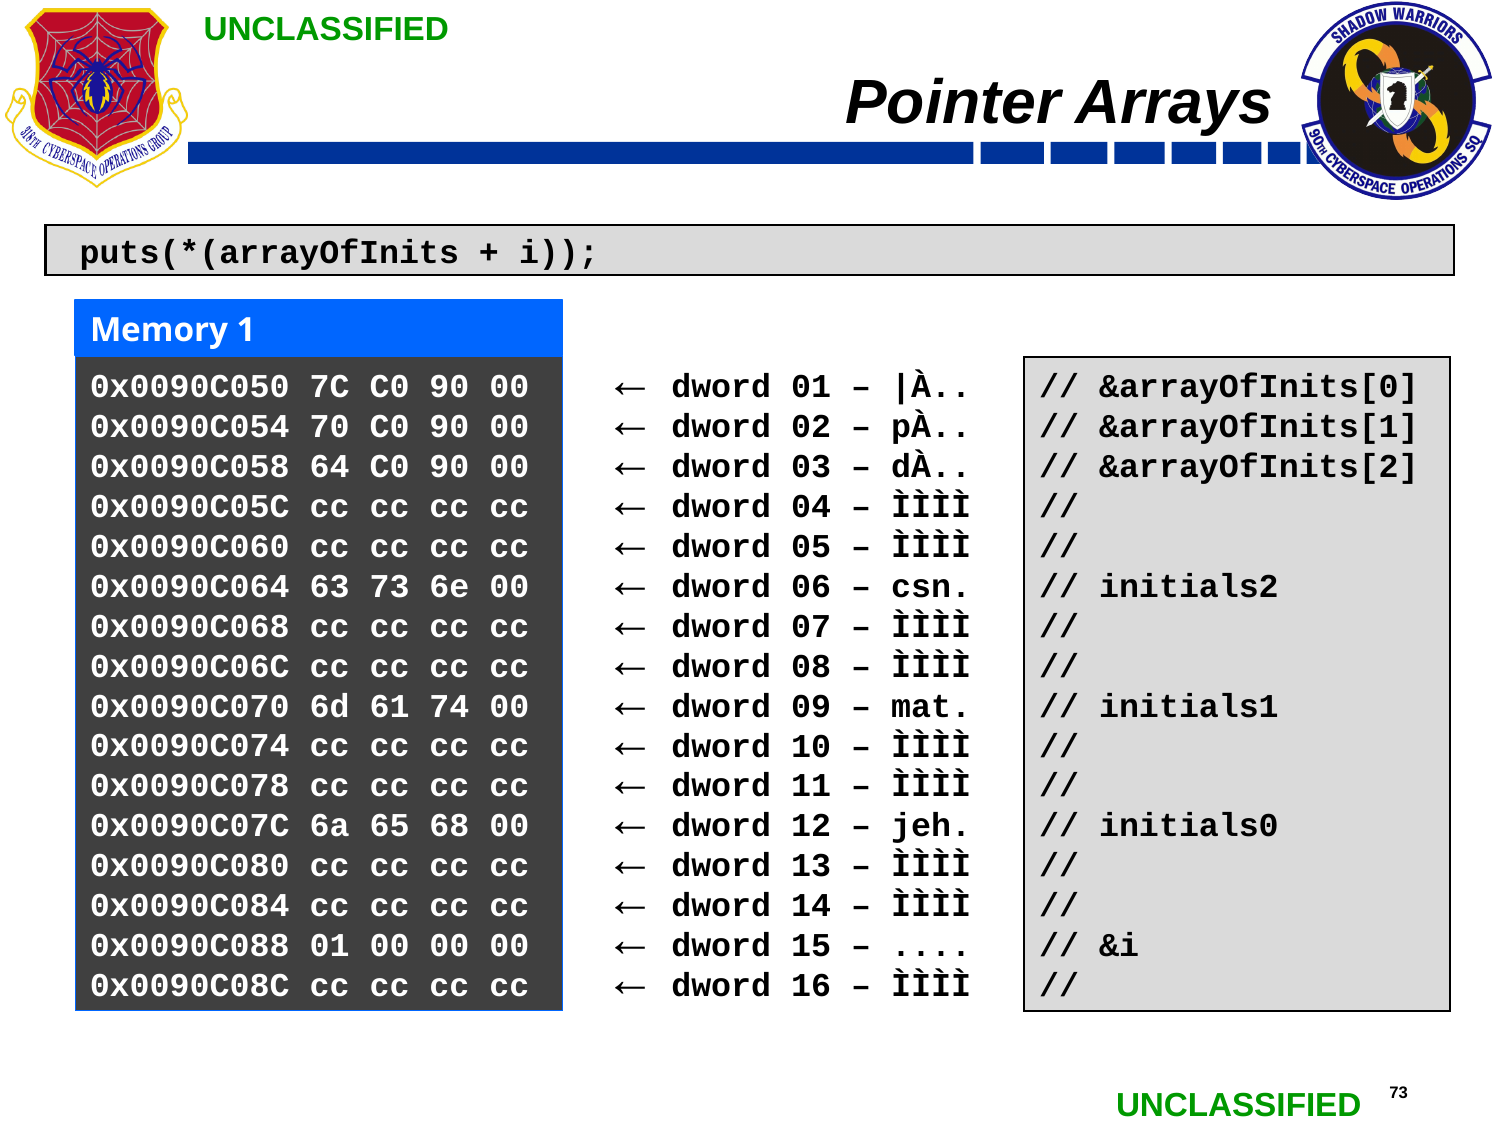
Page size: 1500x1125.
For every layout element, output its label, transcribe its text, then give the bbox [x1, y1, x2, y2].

text_box dword 01 – |À.. dword 02 – pÀ.. dword 03 – dÀ.. dword 04 – ÌÌÌÌ dword 05 – ÌÌÌÌ dword 06 – csn. dword 07 – ÌÌÌÌ dword 08 – ÌÌÌÌ dword 09 – mat. dword 10 – ÌÌÌÌ dword 11 – ÌÌÌÌ dword 12 – jeh. dword 13 – ÌÌÌÌ dword 14 – ÌÌÌÌ dword 15 – .... dword 16 – ÌÌÌÌ [599, 356, 1024, 1011]
picture [1300, 1, 1493, 200]
text_box // &arrayOfInits[0] // &arrayOfInits[1] // &arrayOfInits[2] // // // initials2 // // // initials1 // // // initials0 // // // &i // [1024, 356, 1450, 1011]
text_box puts(*(arrayOfInits + i)); [45, 224, 1455, 275]
title Pointer Arrays [249, 51, 1288, 142]
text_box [74, 299, 563, 1019]
picture [5, 8, 188, 188]
